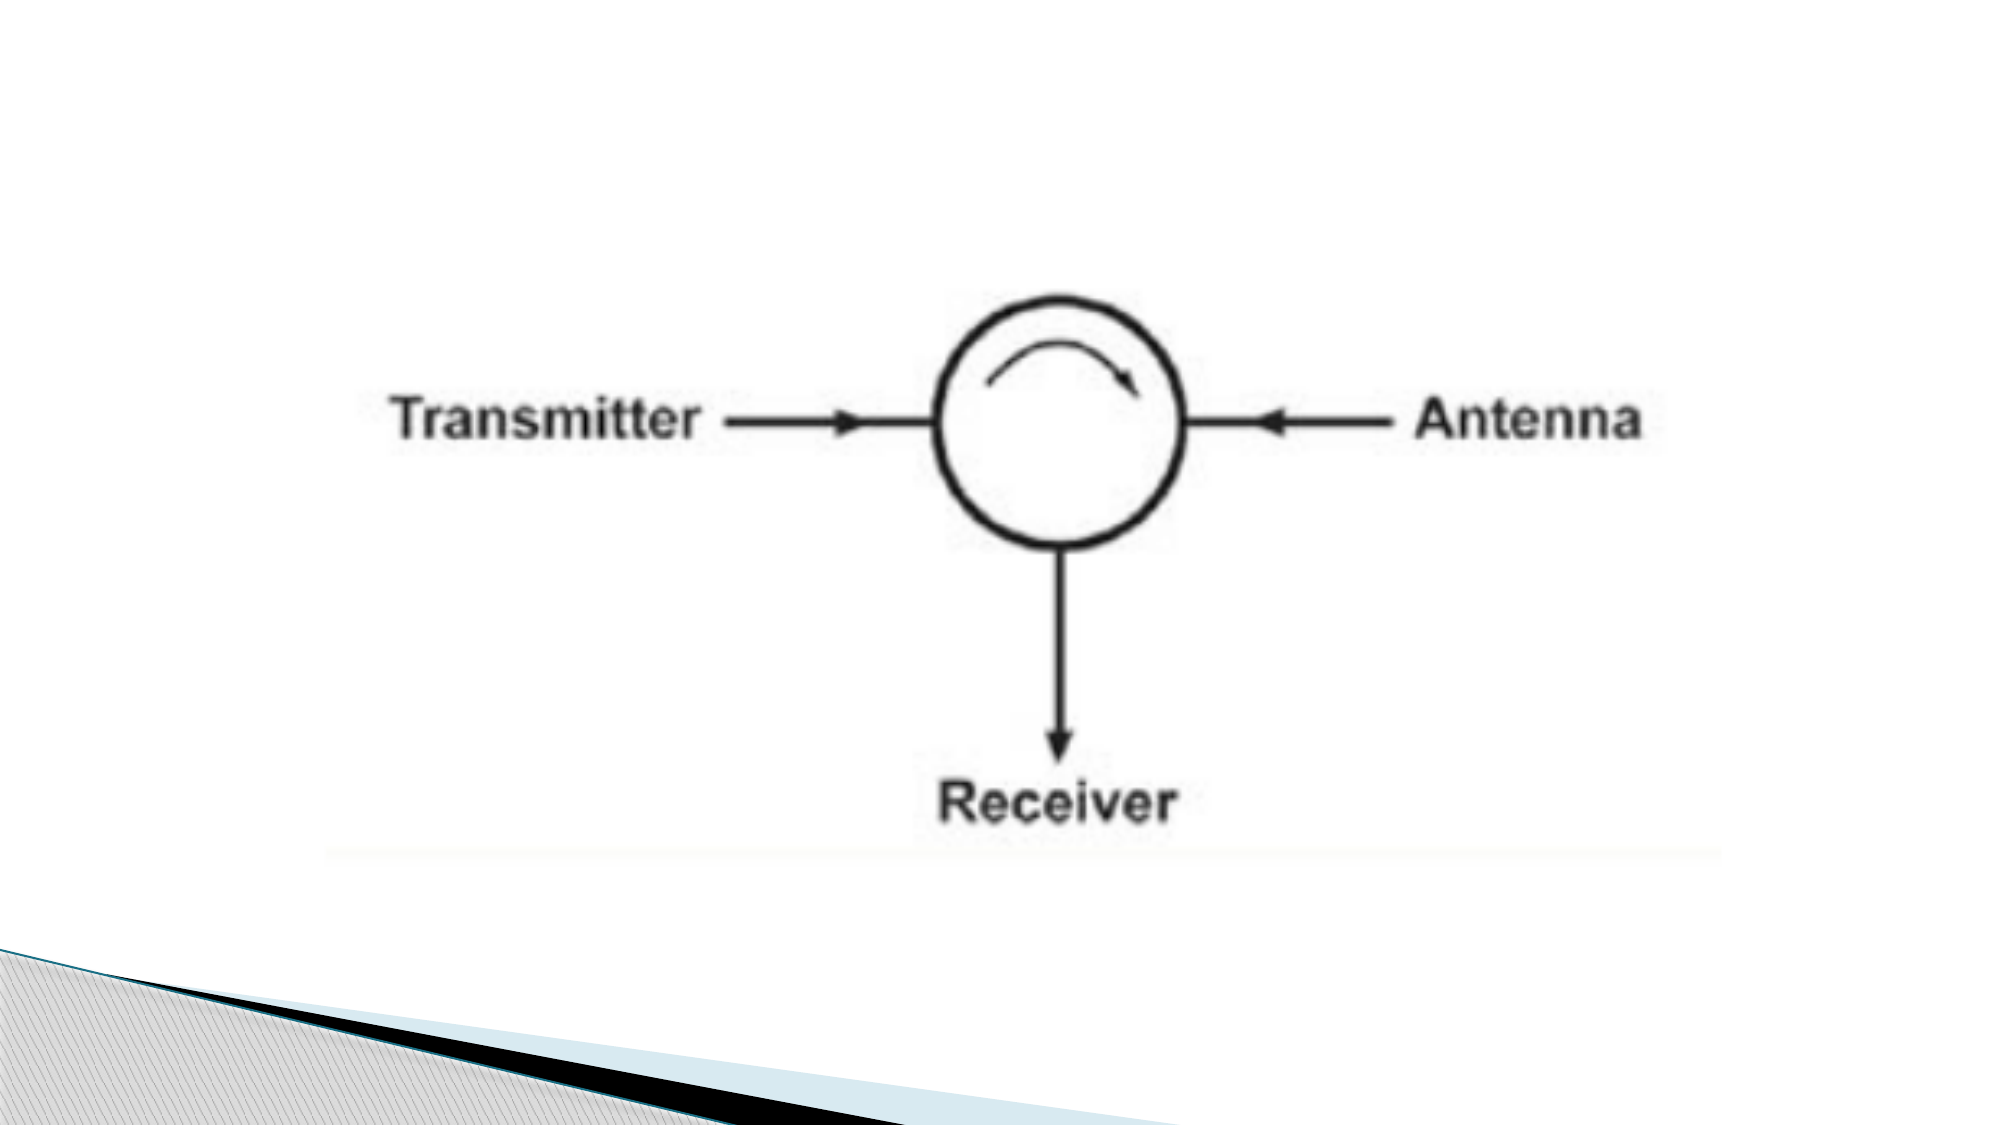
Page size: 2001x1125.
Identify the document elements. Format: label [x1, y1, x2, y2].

picture [292, 256, 1722, 867]
